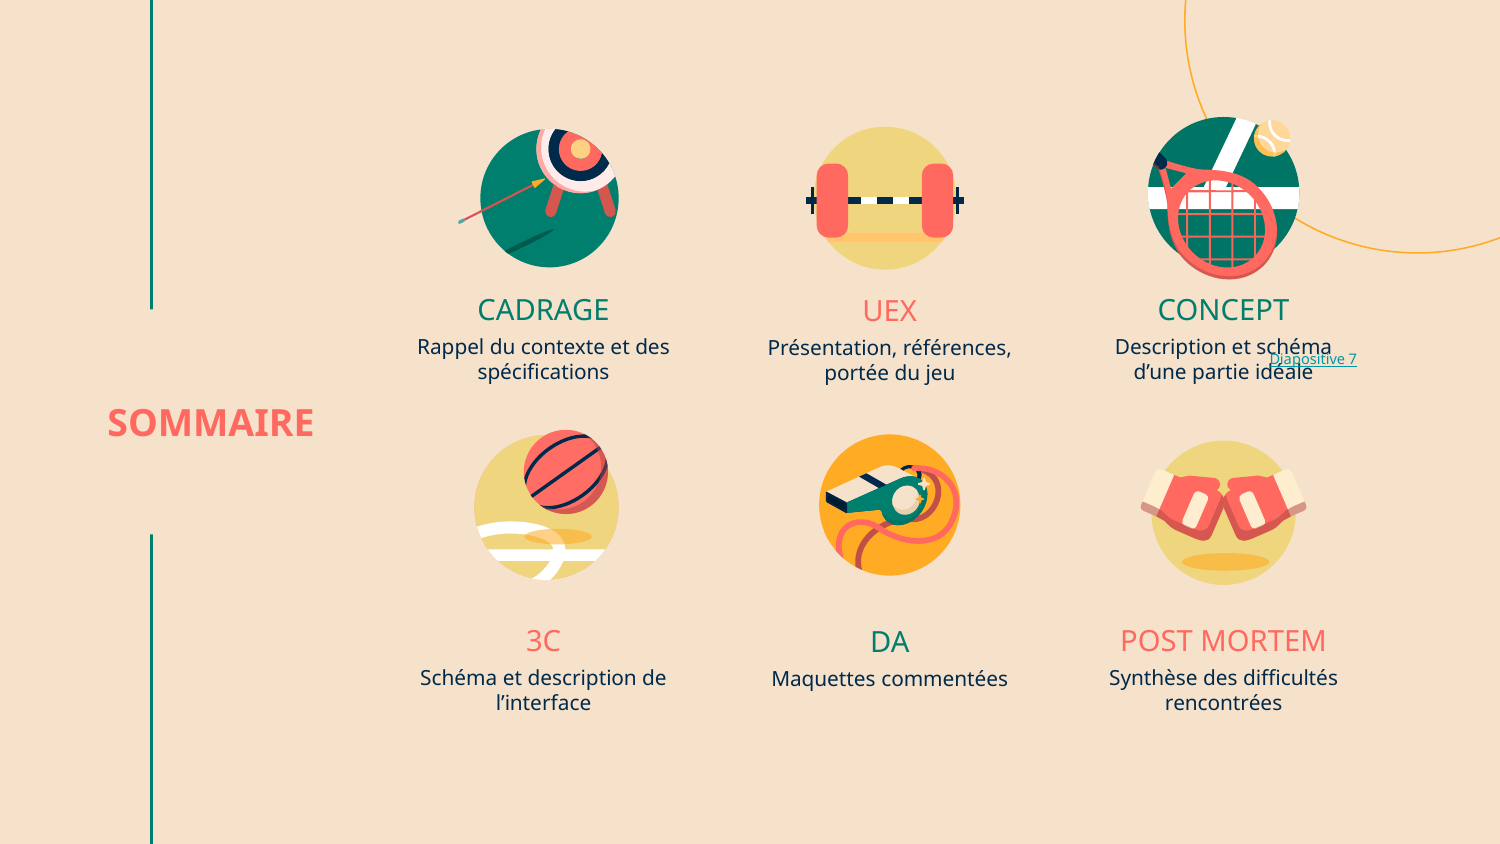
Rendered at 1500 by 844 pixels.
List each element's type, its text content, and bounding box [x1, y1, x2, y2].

subtitle Rappel du contexte et des spécifications [389, 342, 698, 403]
subtitle Présentation, références, portée du jeu [735, 343, 1045, 404]
text_box [1184, 0, 1500, 253]
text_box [457, 128, 619, 268]
title DA [654, 597, 988, 673]
text_box [616, 127, 623, 269]
text_box Diapositive 7 [1254, 334, 1468, 388]
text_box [1147, 116, 1300, 280]
title UEX [654, 279, 1126, 343]
title CADRAGE [310, 235, 776, 342]
subtitle Maquettes commentées [735, 673, 1045, 719]
title CONCEPT [993, 279, 1454, 342]
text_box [1139, 440, 1308, 586]
subtitle Schéma et description de l’interface [389, 673, 698, 734]
subtitle Description et schéma d’une partie idéale [1069, 342, 1378, 403]
title 3C [311, 604, 654, 673]
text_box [474, 429, 619, 581]
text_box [818, 434, 961, 576]
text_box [806, 126, 964, 270]
subtitle Synthèse des difficultés rencontrées [1069, 673, 1378, 734]
title POST MORTEM [988, 588, 1460, 673]
text_box [837, 152, 983, 294]
title SOMMAIRE [92, 344, 364, 500]
